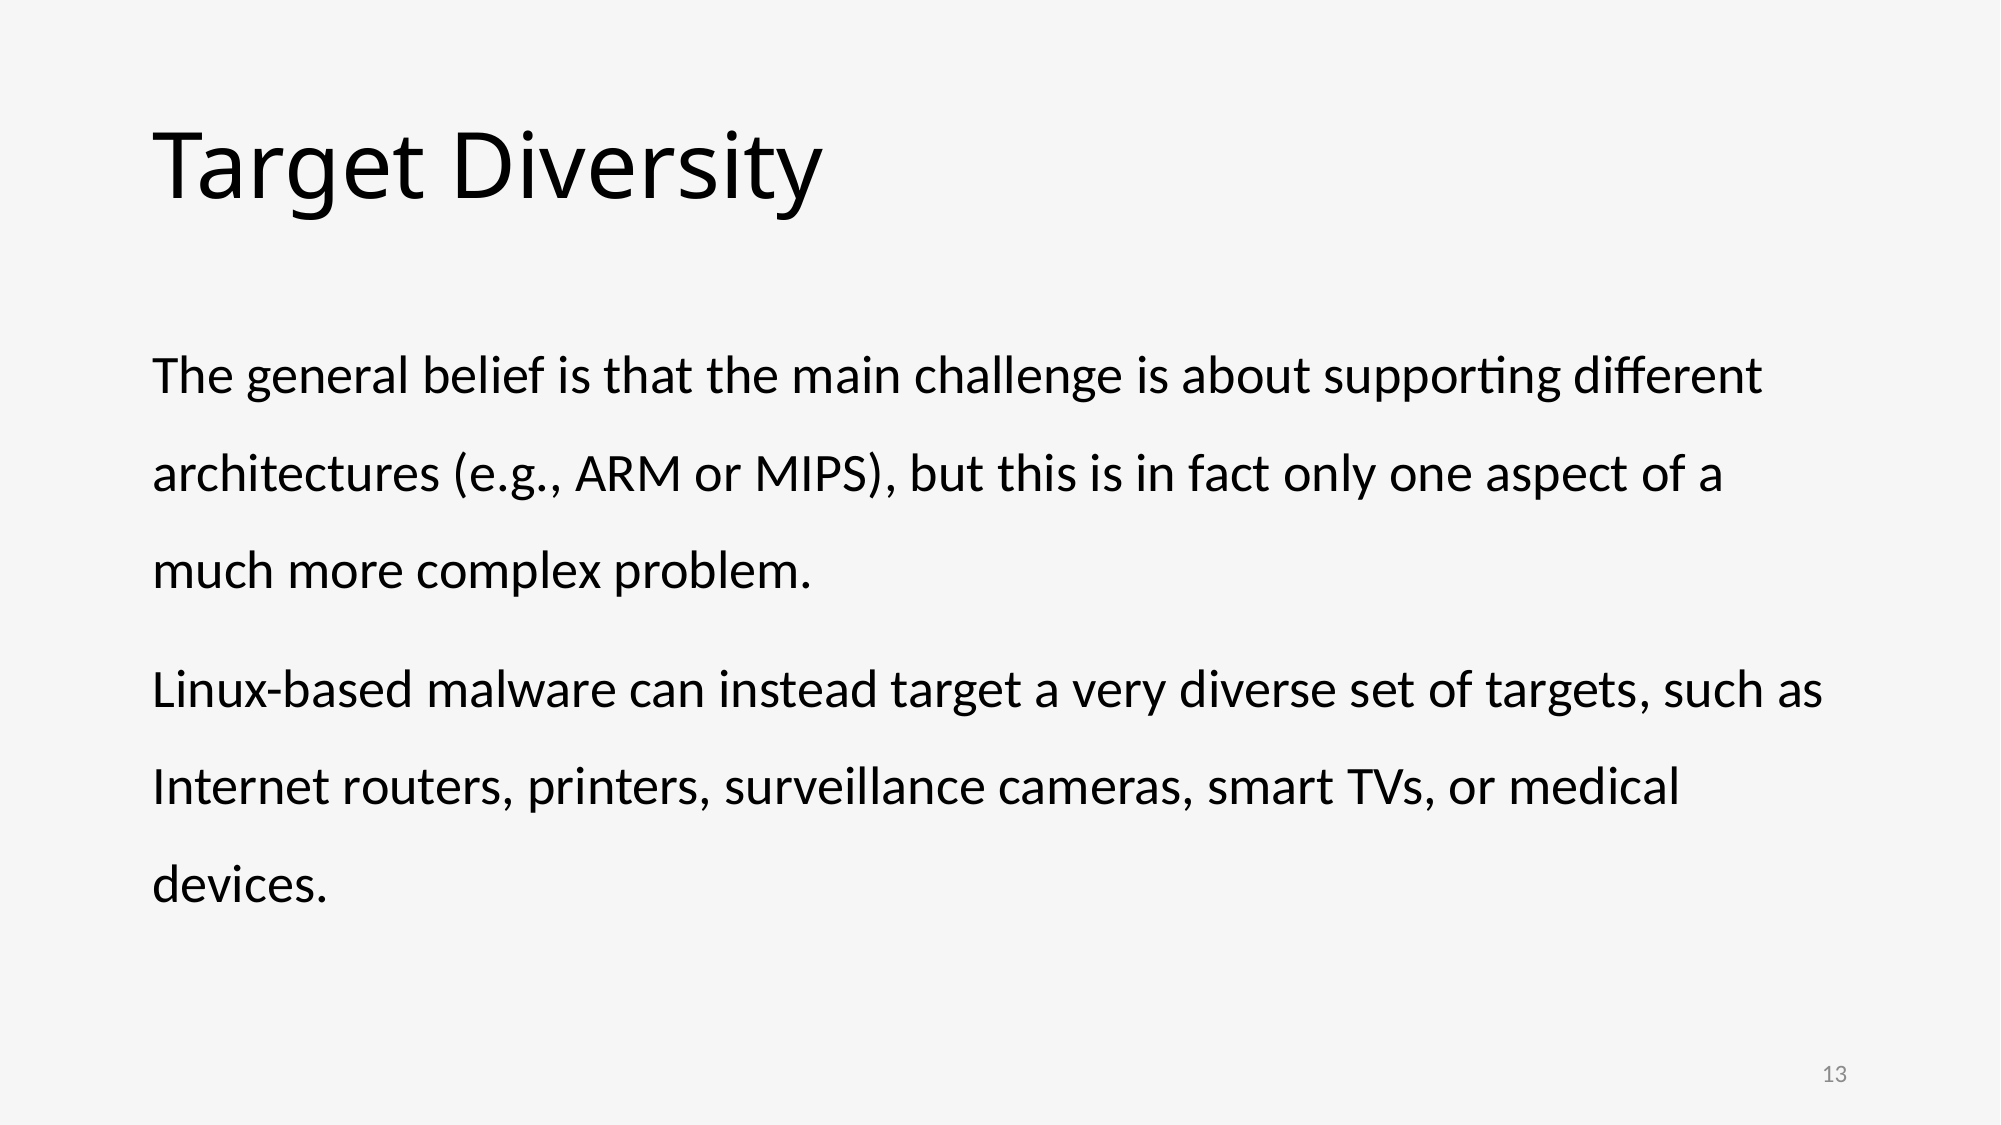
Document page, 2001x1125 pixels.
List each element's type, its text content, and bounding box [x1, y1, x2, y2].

slide_number 13 [1412, 1042, 1863, 1103]
list The general belief is that the main challenge is about supporting different architectures (e.g., ARM or MIPS), but this is in fact only one aspect of a much more complex problem. Linux-based malware can instead target a very diverse set of targets, such as Internet routers, printers, surveillance cameras, smart TVs, or medical devices. [137, 299, 1863, 1014]
title Target Diversity [137, 59, 1863, 278]
